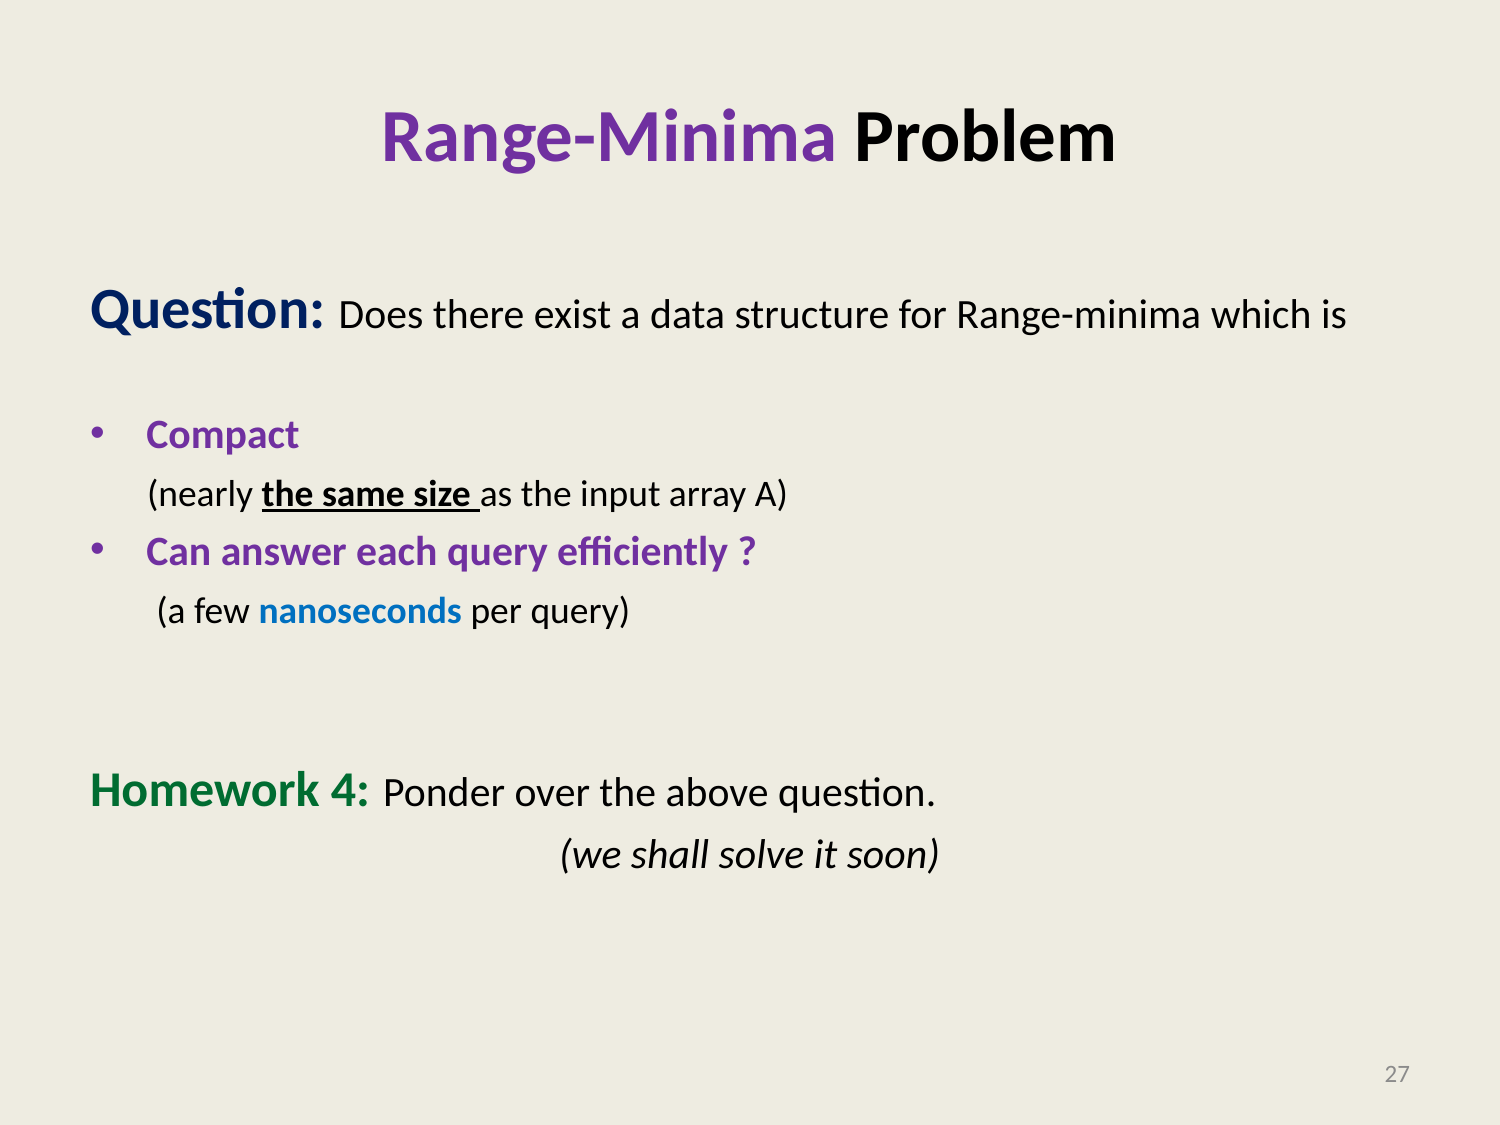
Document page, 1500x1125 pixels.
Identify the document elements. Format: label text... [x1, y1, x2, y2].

slide_number 27 [1074, 1042, 1425, 1103]
text_box Range-Minima Problem [74, 37, 1425, 225]
list Question: Does there exist a data structure for Range-minima which is Compact (nearly the same size as the input array A) Can answer each query efficiently ? (a few nanoseconds per query) Homework 4: Ponder over the above question. (we shall solve it soon) [75, 262, 1425, 1005]
